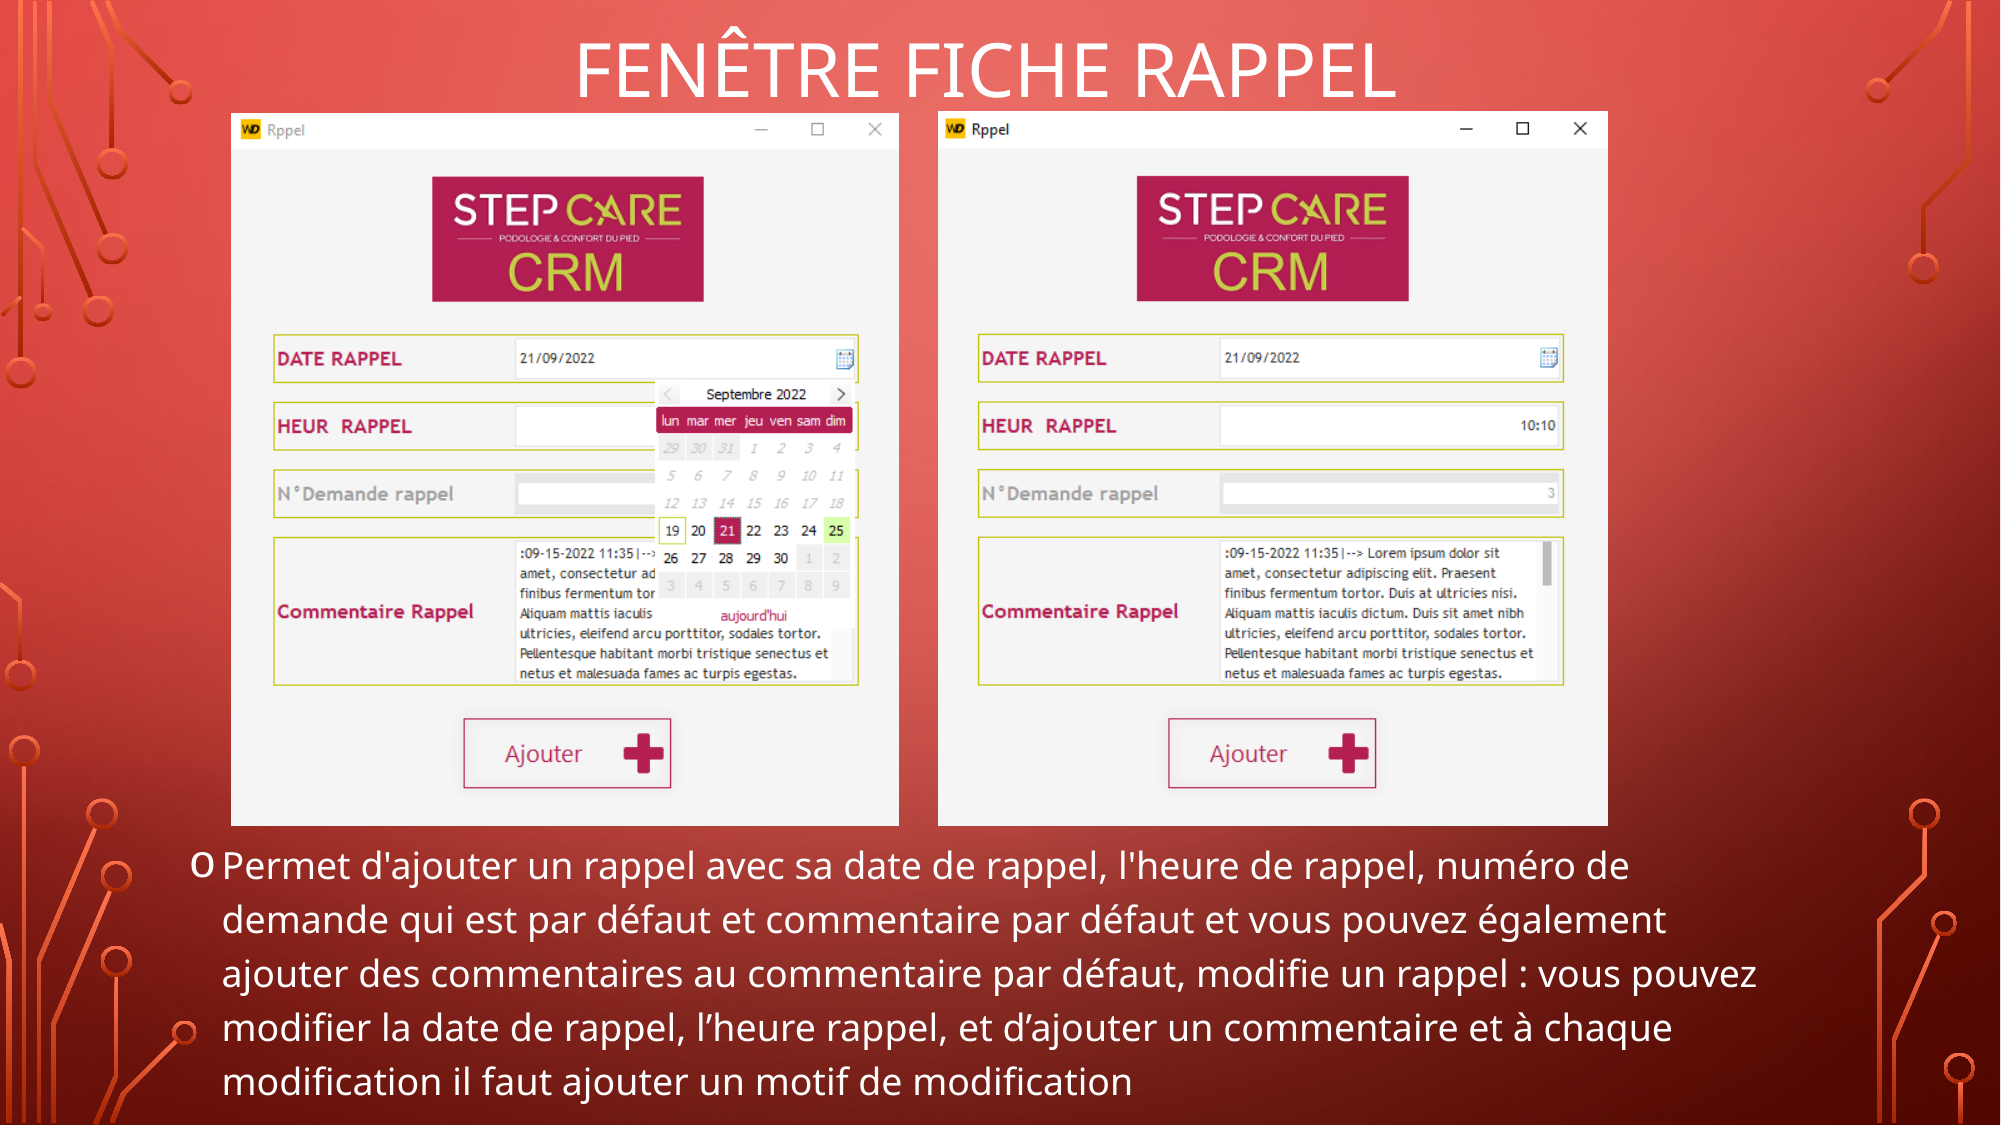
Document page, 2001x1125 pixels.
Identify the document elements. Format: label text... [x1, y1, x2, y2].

title Fenêtre fiche rappel [173, 19, 1799, 127]
picture [938, 111, 1608, 827]
list Permet d'ajouter un rappel avec sa date de rappel, l'heure de rappel, numéro de demande qui est par défaut et commentaire par défaut et vous pouvez également ajouter des commentaires au commentaire par défaut, modifie un rappel : vous pouvez modifier la date de rappel, l’heure rappel, et d’ajouter un commentaire et à chaque modification il faut ajouter un motif de modification [173, 825, 1799, 1116]
picture [230, 112, 899, 826]
